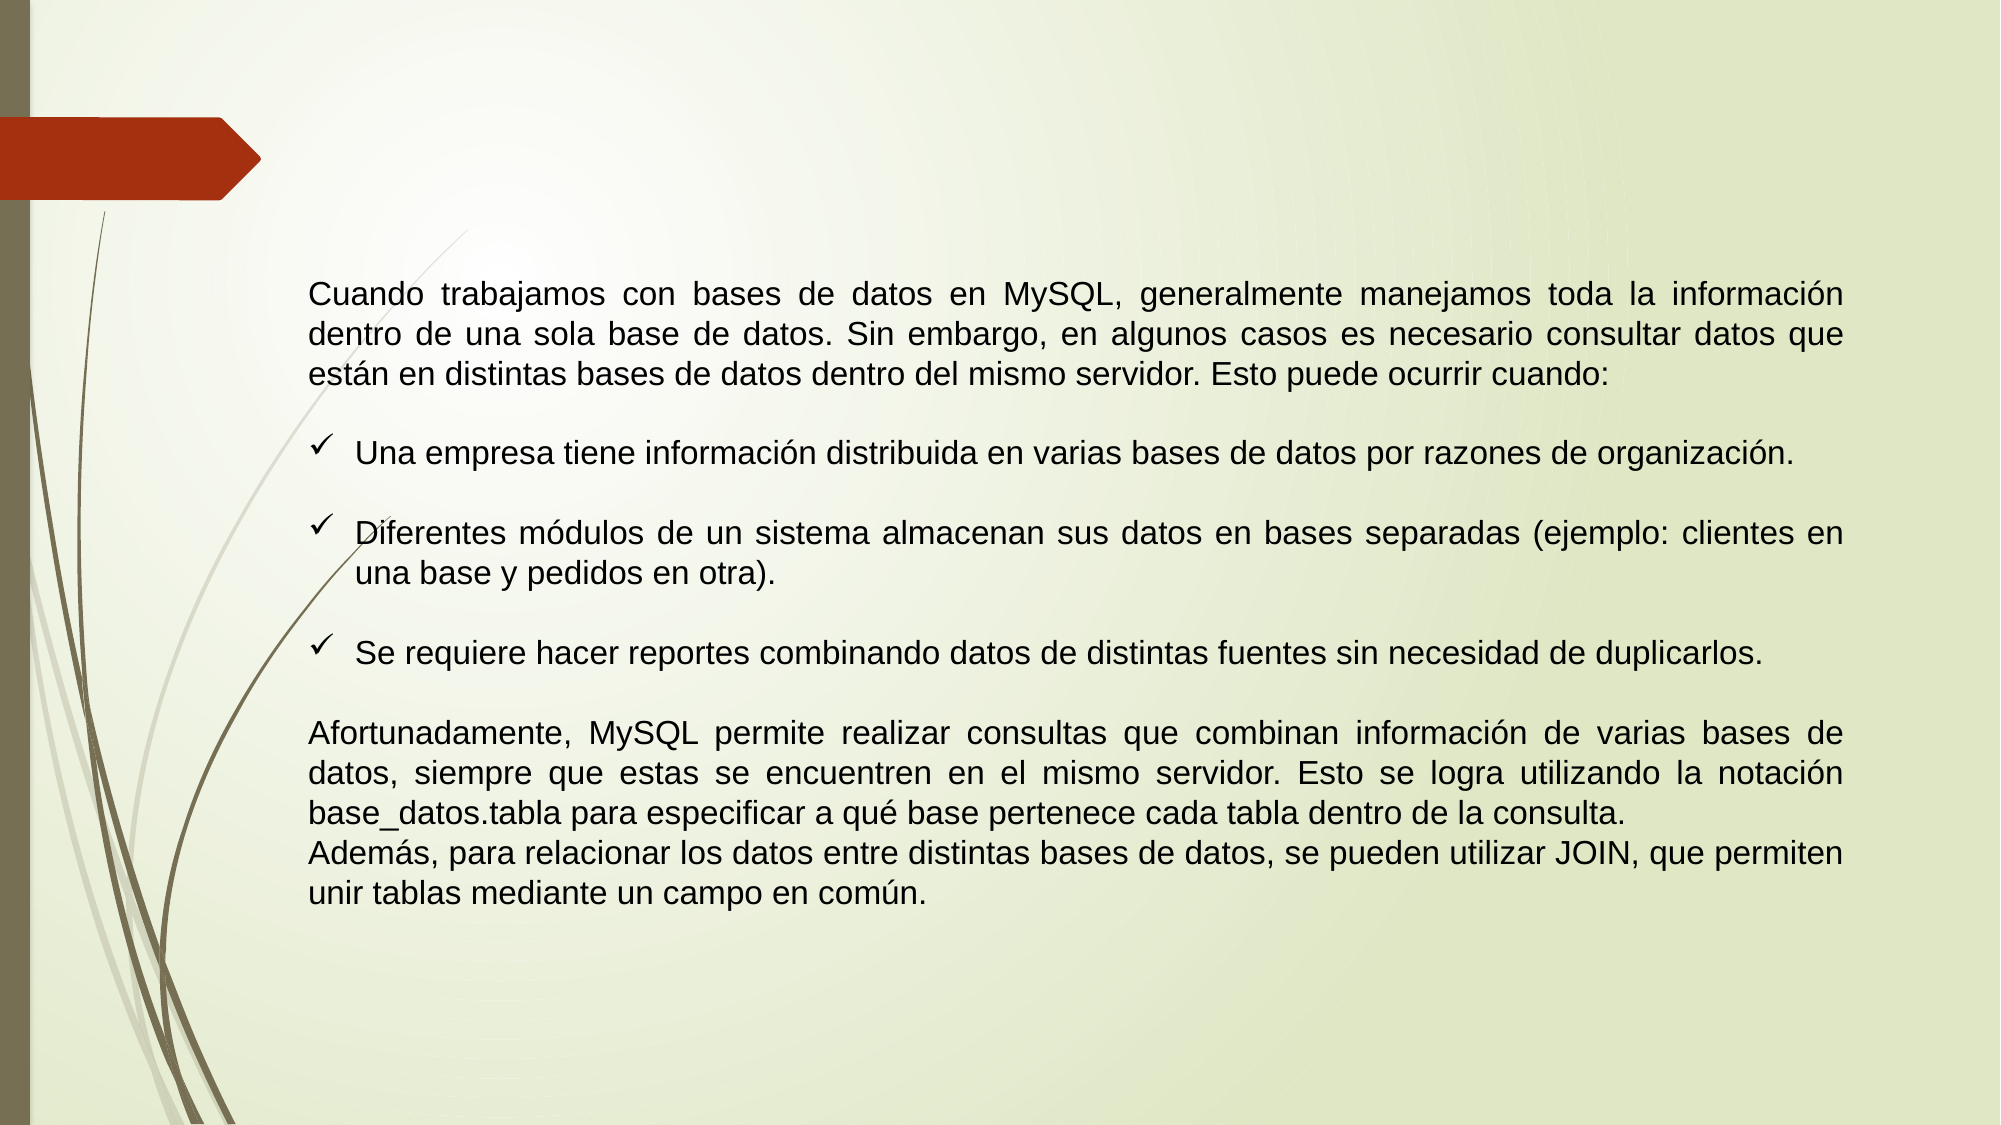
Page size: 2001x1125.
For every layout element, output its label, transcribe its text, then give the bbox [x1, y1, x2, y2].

text_box Cuando trabajamos con bases de datos en MySQL, generalmente manejamos toda la información dentro de una sola base de datos. Sin embargo, en algunos casos es necesario consultar datos que están en distintas bases de datos dentro del mismo servidor. Esto puede ocurrir cuando: Una empresa tiene información distribuida en varias bases de datos por razones de organización. Diferentes módulos de un sistema almacenan sus datos en bases separadas (ejemplo: clientes en una base y pedidos en otra). Se requiere hacer reportes combinando datos de distintas fuentes sin necesidad de duplicarlos. Afortunadamente, MySQL permite realizar consultas que combinan información de varias bases de datos, siempre que estas se encuentren en el mismo servidor. Esto se logra utilizando la notación base_datos.tabla para especificar a qué base pertenece cada tabla dentro de la consulta. Además, para relacionar los datos entre distintas bases de datos, se pueden utilizar JOIN, que permiten unir tablas mediante un campo en común. [293, 264, 1862, 919]
